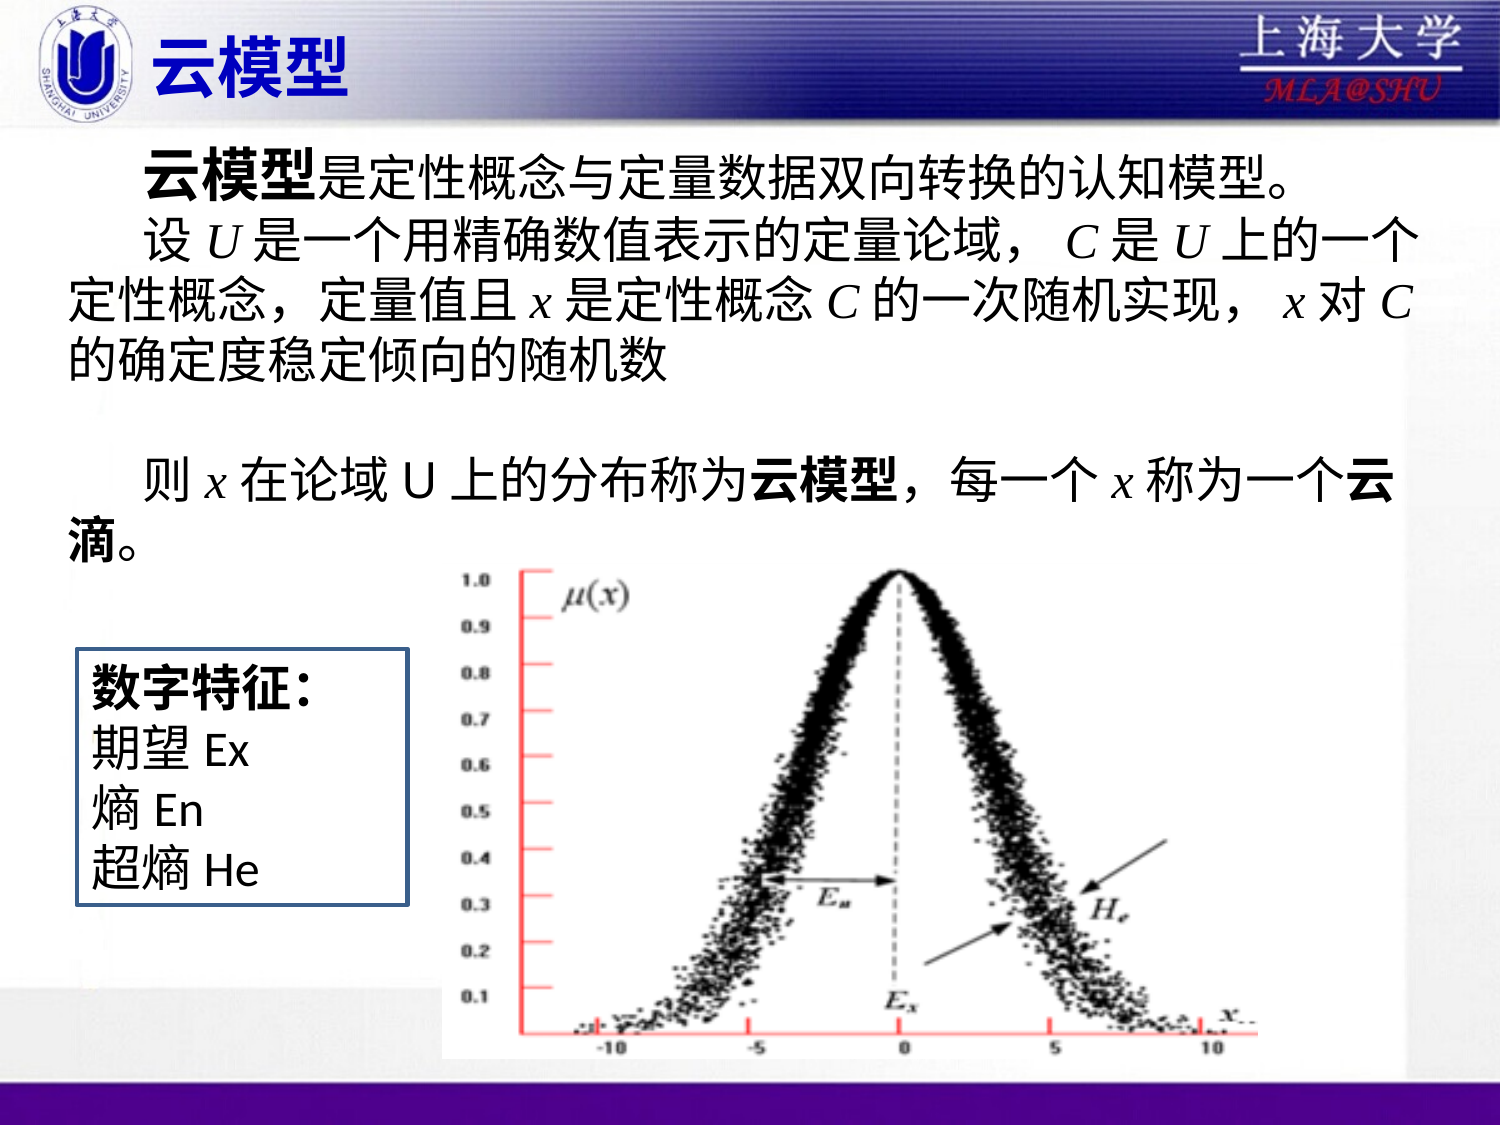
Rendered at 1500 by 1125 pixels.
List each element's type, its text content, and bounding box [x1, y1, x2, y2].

picture [0, 0, 1500, 1125]
text_box 数字特征： 期望Ex 熵En 超熵He [75, 647, 410, 907]
title 云模型 [135, 0, 1486, 131]
